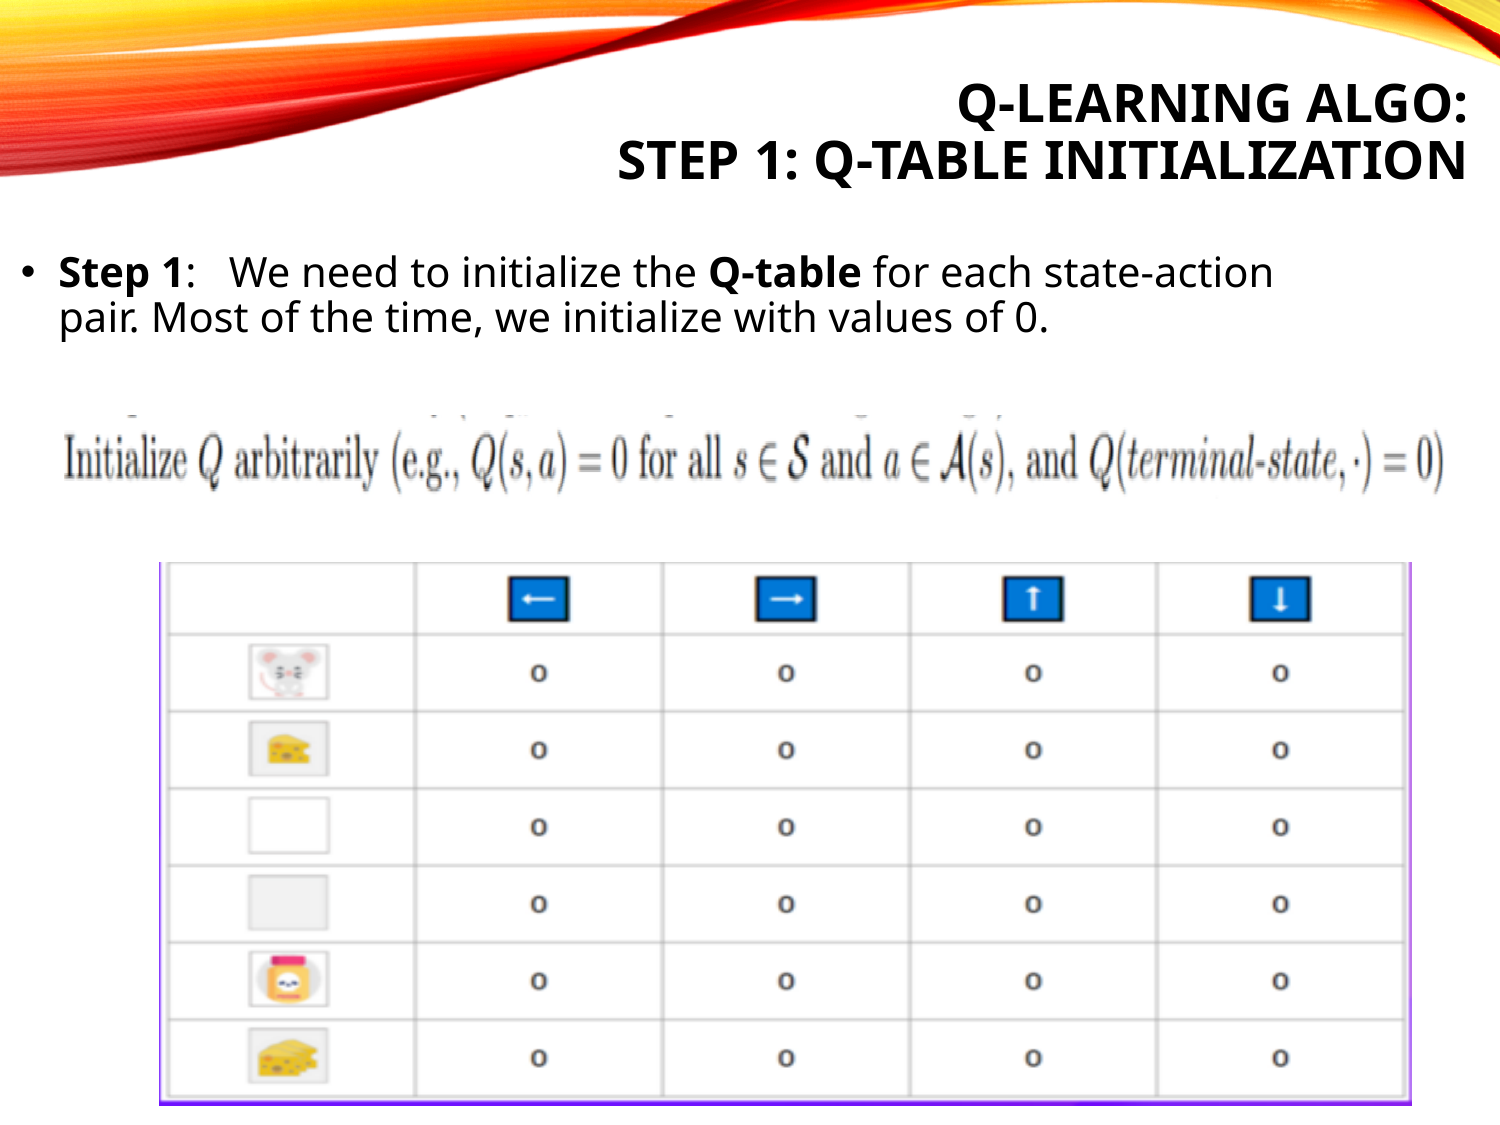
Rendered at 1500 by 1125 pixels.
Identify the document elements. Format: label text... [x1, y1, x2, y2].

title Q-learning Algo: Step 1: Q-table initialization [201, 68, 1485, 199]
picture [0, 0, 1500, 178]
picture [159, 562, 1412, 1106]
picture [64, 415, 1452, 499]
list Step 1: We need to initialize the Q-table for each state-action pair. Most of the time, we initialize with values of 0. [5, 243, 1483, 1118]
